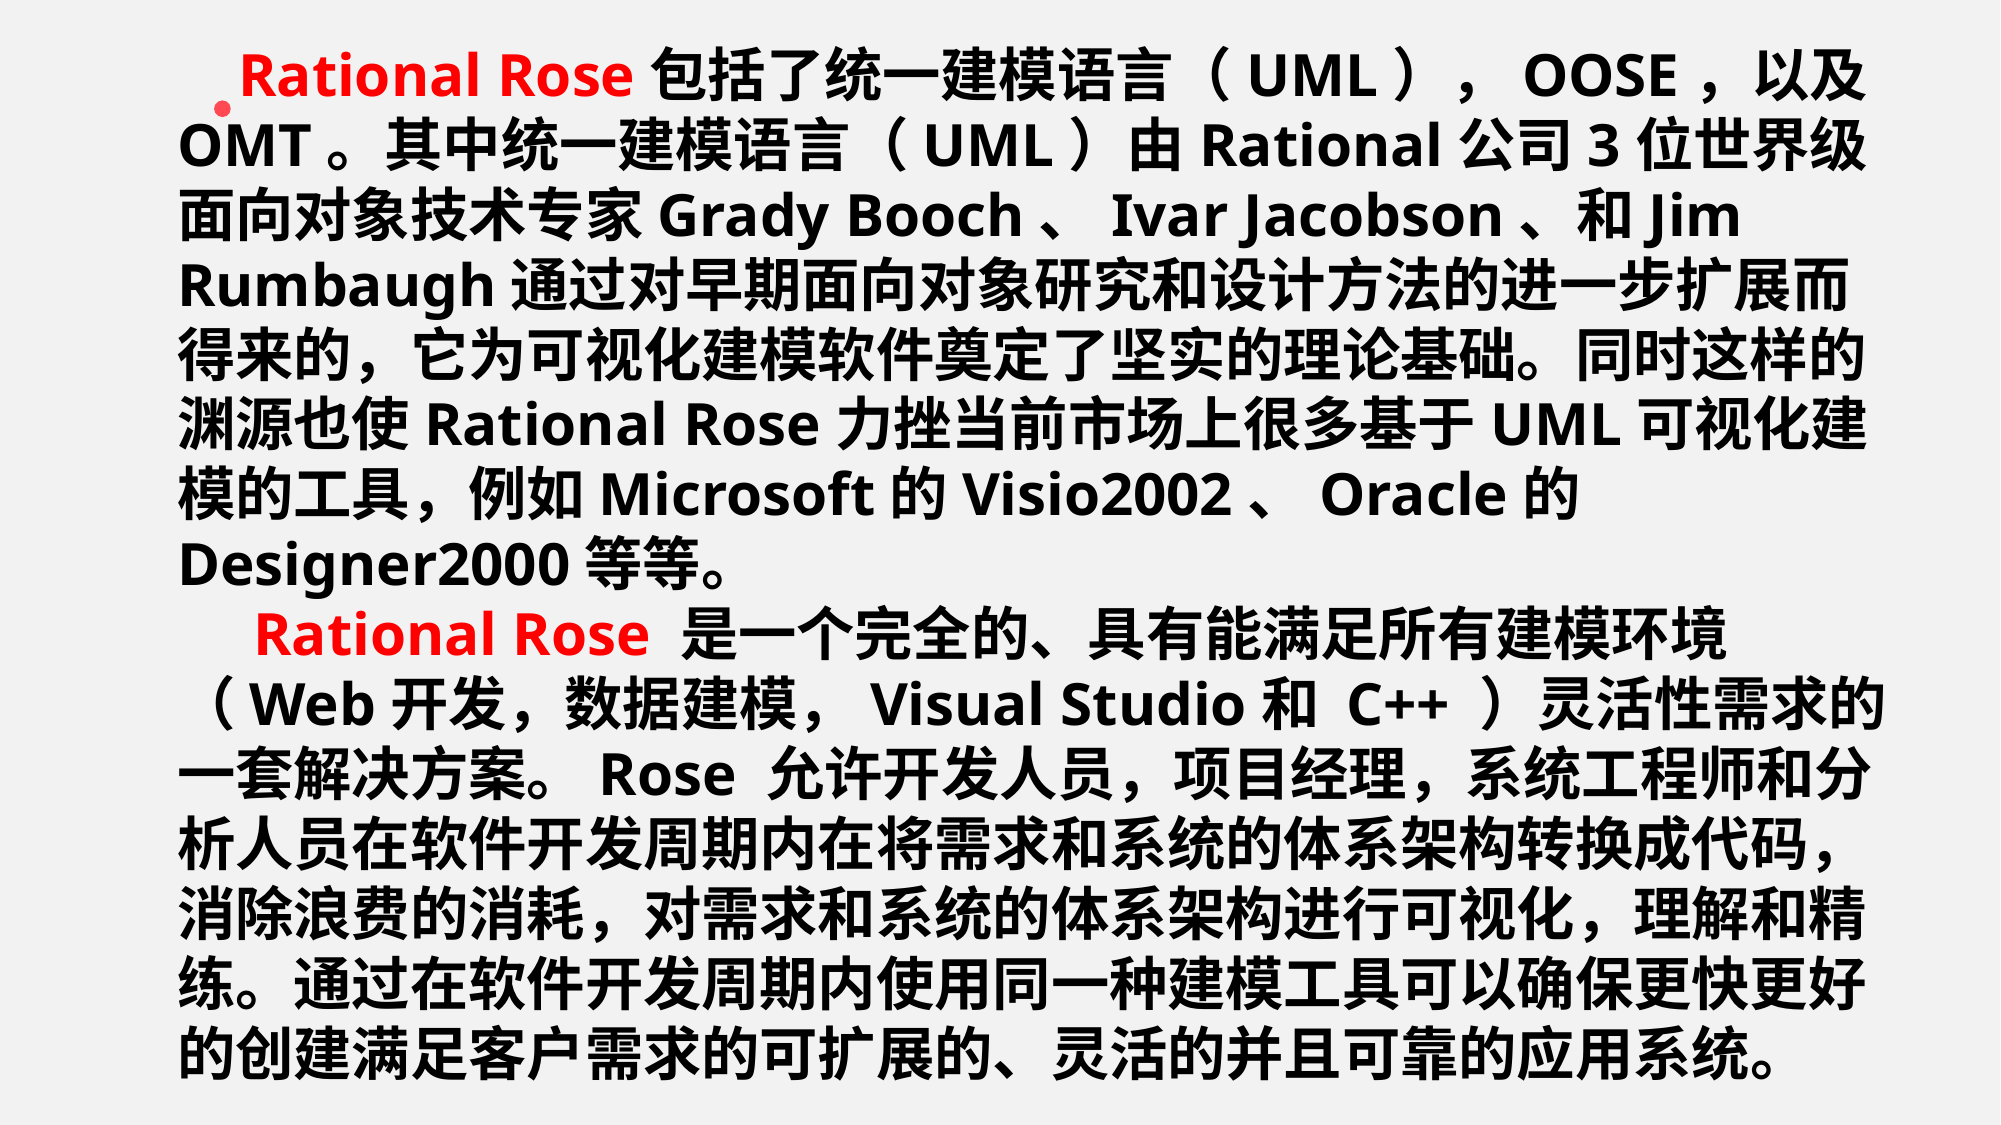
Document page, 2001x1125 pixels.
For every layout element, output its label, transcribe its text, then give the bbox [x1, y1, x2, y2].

text_box Rational Rose包括了统一建模语言（UML），OOSE，以及OMT。其中统一建模语言（UML）由Rational公司3位世界级面向对象技术专家Grady Booch、Ivar Jacobson、和Jim Rumbaugh通过对早期面向对象研究和设计方法的进一步扩展而得来的，它为可视化建模软件奠定了坚实的理论基础。同时这样的渊源也使Rational Rose力挫当前市场上很多基于UML可视化建模的工具，例如Microsoft的Visio2002、Oracle的Designer2000等等。 Rational Rose 是一个完全的、具有能满足所有建模环境（Web开发，数据建模，Visual Studio和 C++ ）灵活性需求的一套解决方案。Rose 允许开发人员，项目经理，系统工程师和分析人员在软件开发周期内在将需求和系统的体系架构转换成代码，消除浪费的消耗，对需求和系统的体系架构进行可视化，理解和精练。通过在软件开发周期内使用同一种建模工具可以确保更快更好的创建满足客户需求的可扩展的、灵活的并且可靠的应用系统。 [162, 30, 1904, 1095]
text_box [213, 99, 232, 119]
